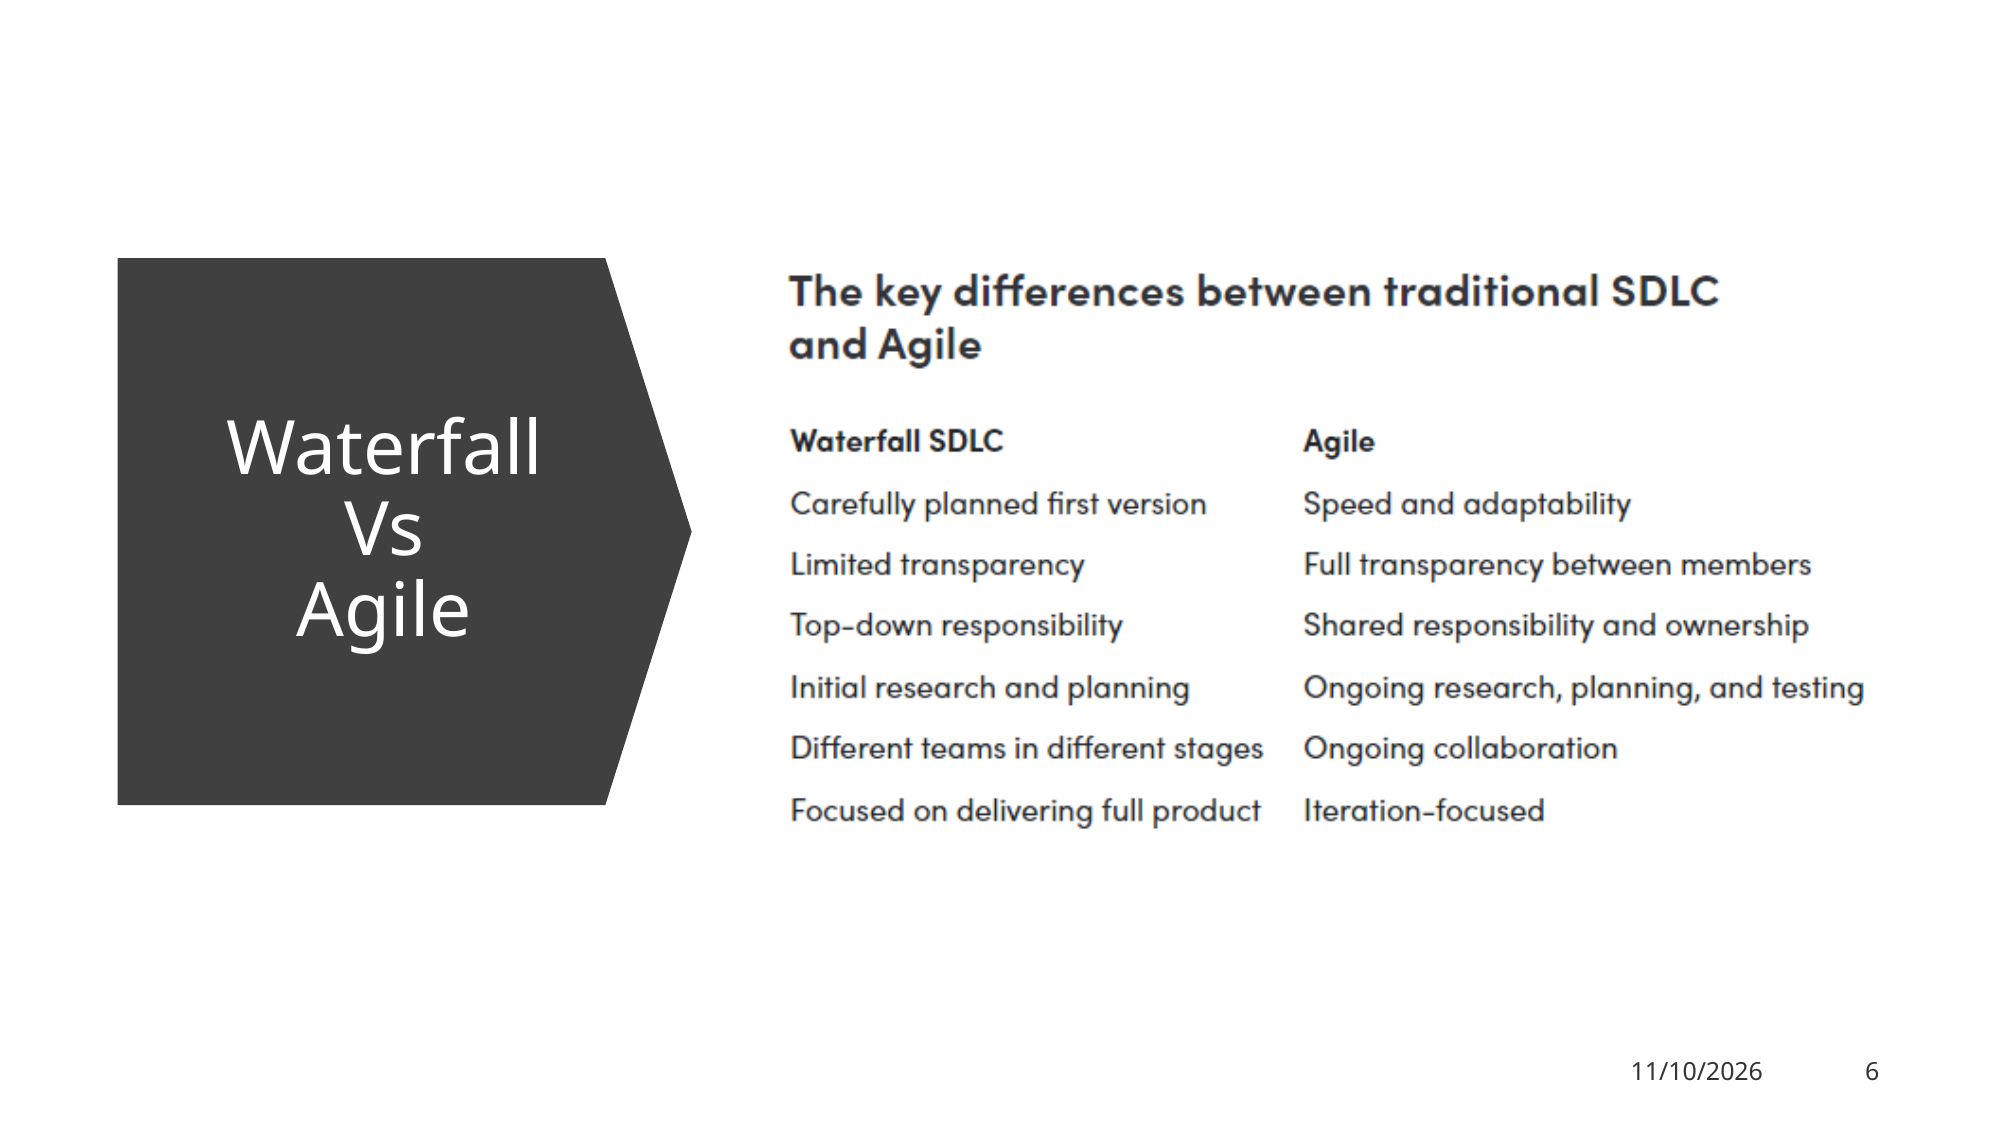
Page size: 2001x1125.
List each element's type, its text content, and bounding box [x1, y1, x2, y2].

picture [783, 259, 1896, 865]
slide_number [1450, 1042, 1779, 1103]
text_box [116, 257, 693, 807]
title Waterfall Vs Agile [168, 322, 601, 741]
slide_number 6 [1810, 1042, 1895, 1103]
